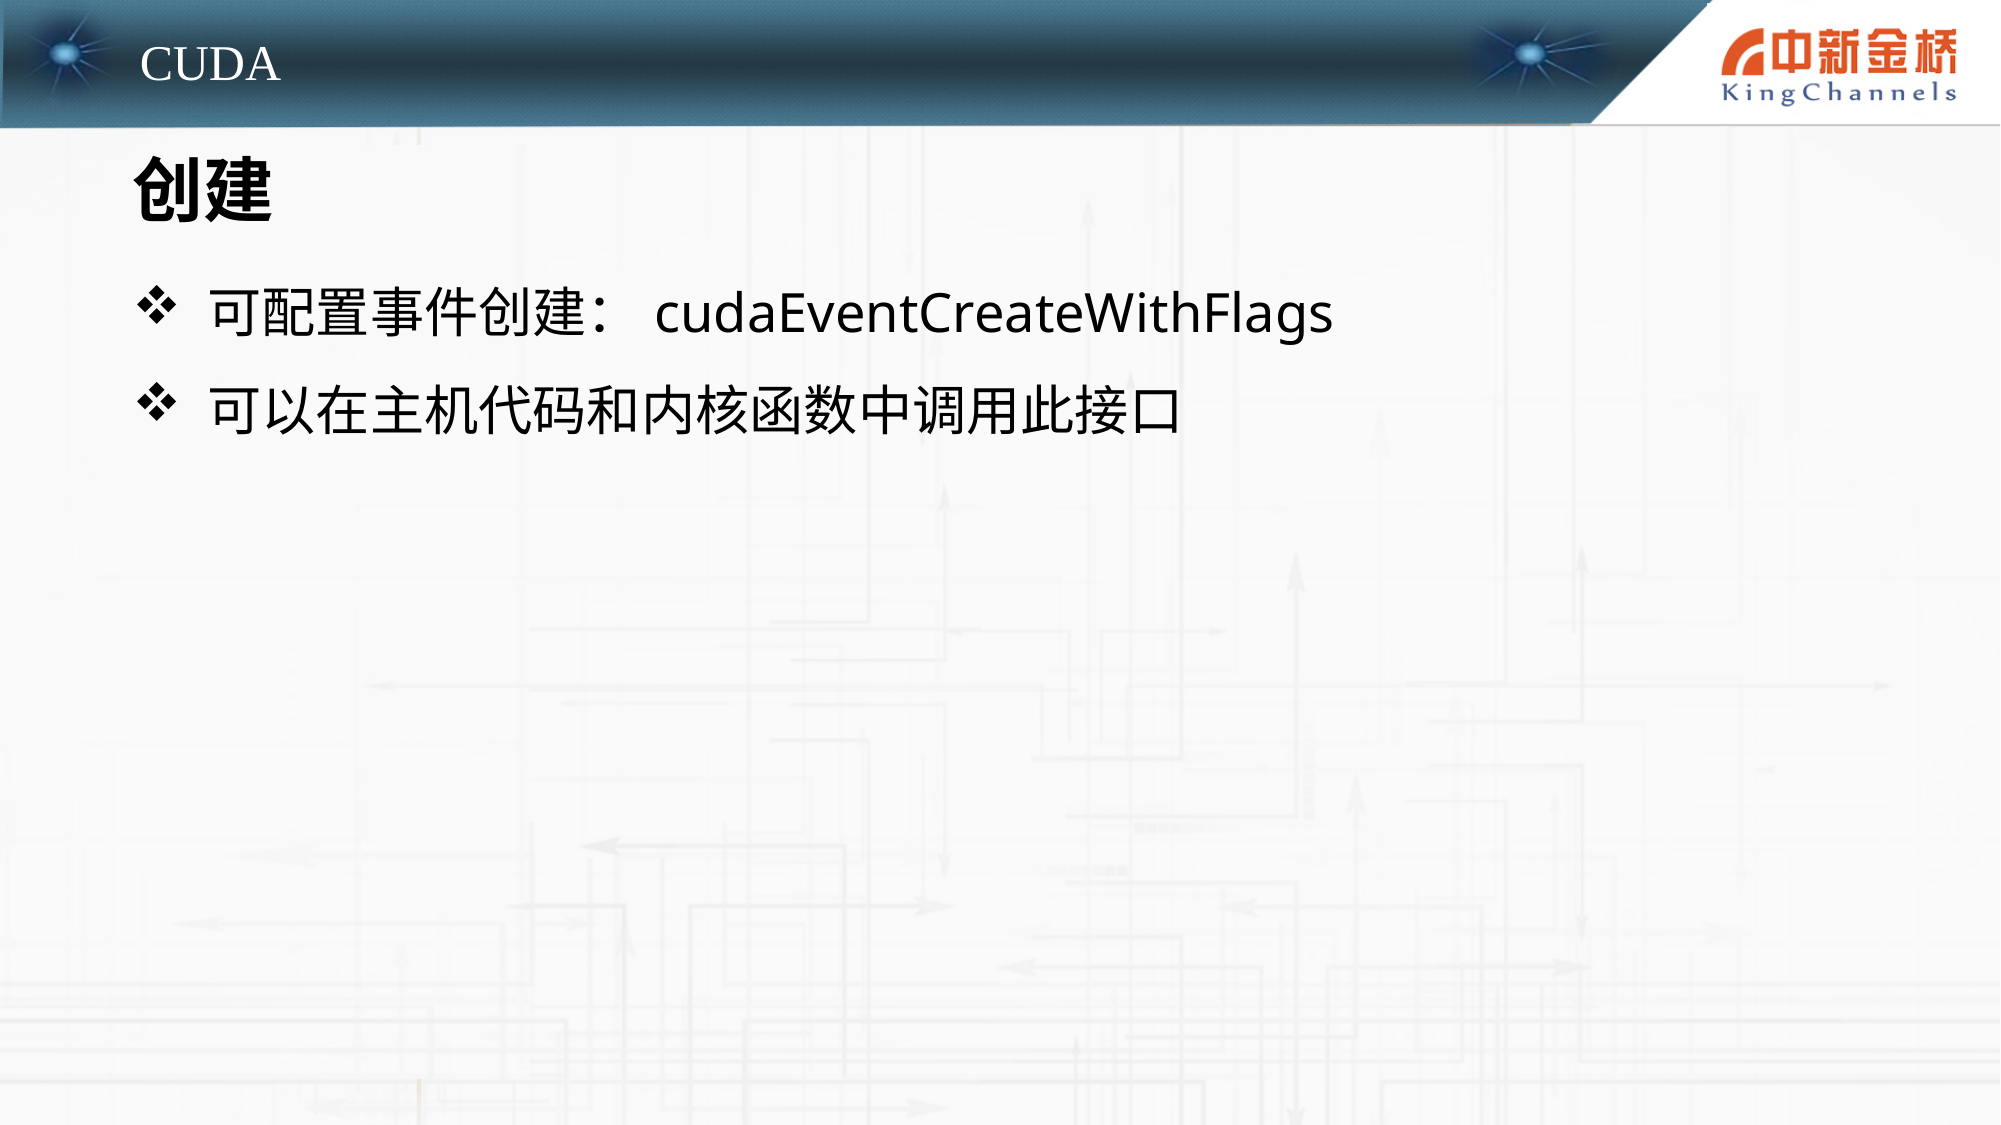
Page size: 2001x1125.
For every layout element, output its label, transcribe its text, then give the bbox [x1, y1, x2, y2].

text_box 创建 [117, 138, 1898, 238]
text_box 可配置事件创建：cudaEventCreateWithFlags 可以在主机代码和内核函数中调用此接口 [117, 238, 1965, 449]
picture [0, 0, 2001, 1125]
